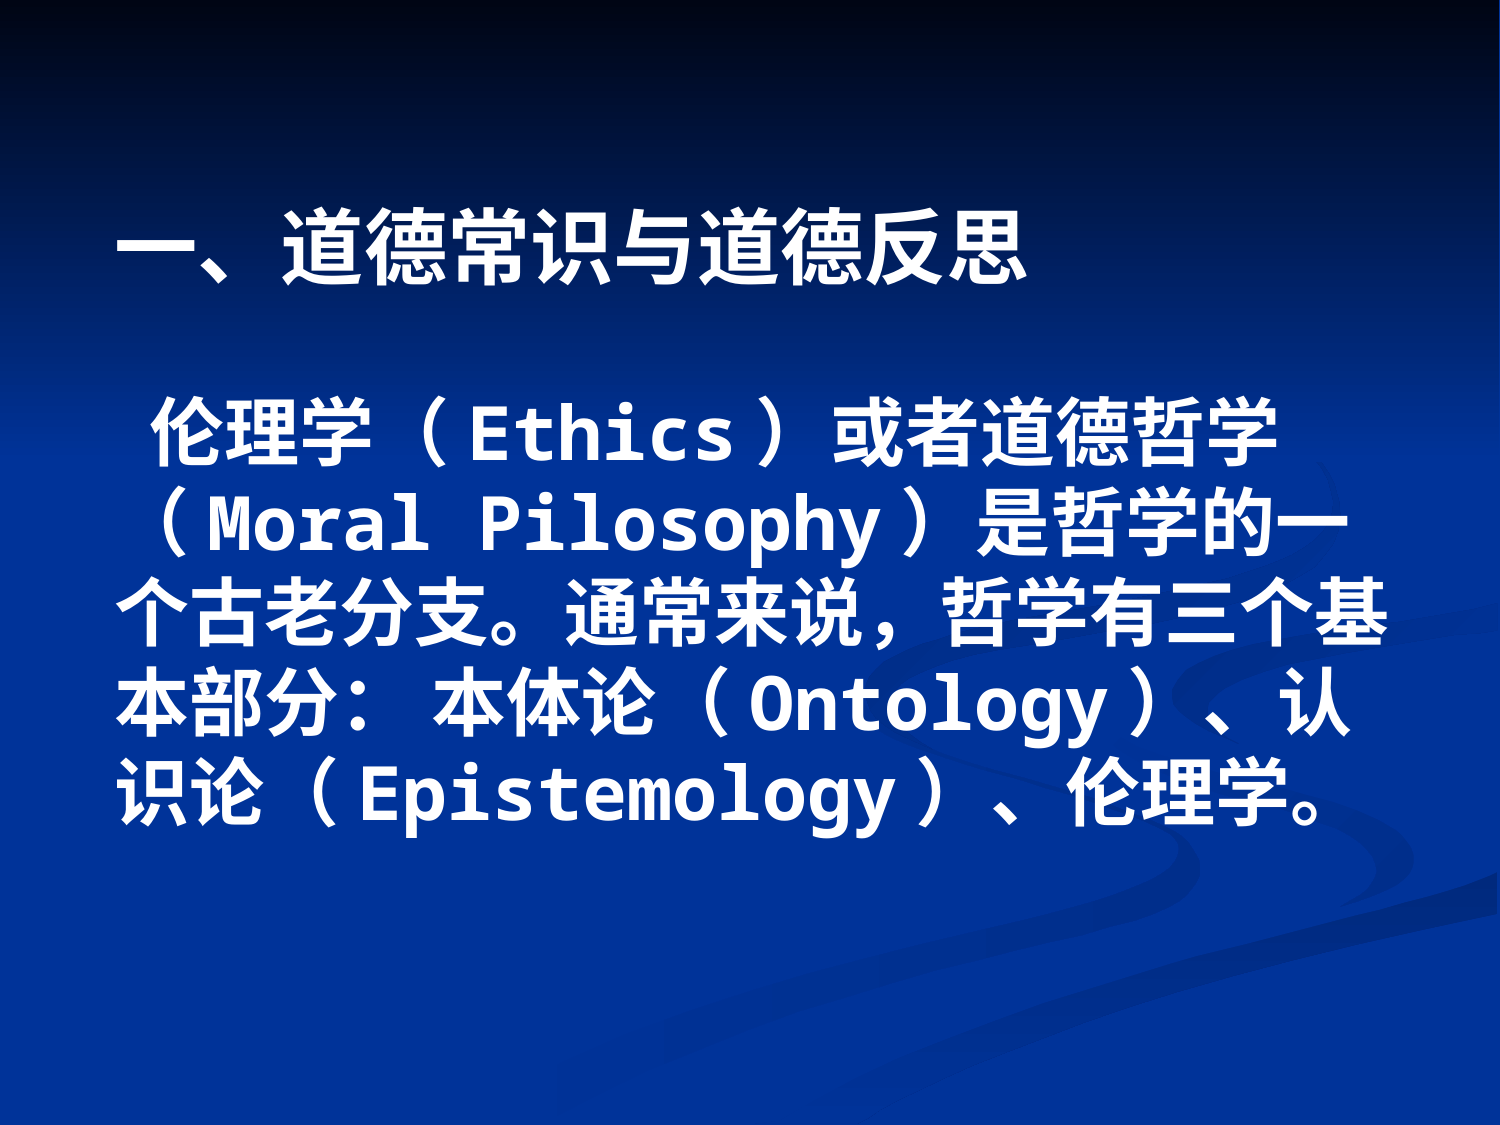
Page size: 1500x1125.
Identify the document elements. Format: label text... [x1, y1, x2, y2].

text_box 一、道德常识与道德反思 伦理学（Ethics）或者道德哲学（Moral Pilosophy）是哲学的一个古老分支。通常来说，哲学有三个基本部分： 本体论（Ontology）、认识论（Epistemology）、伦理学。 [99, 78, 1424, 843]
